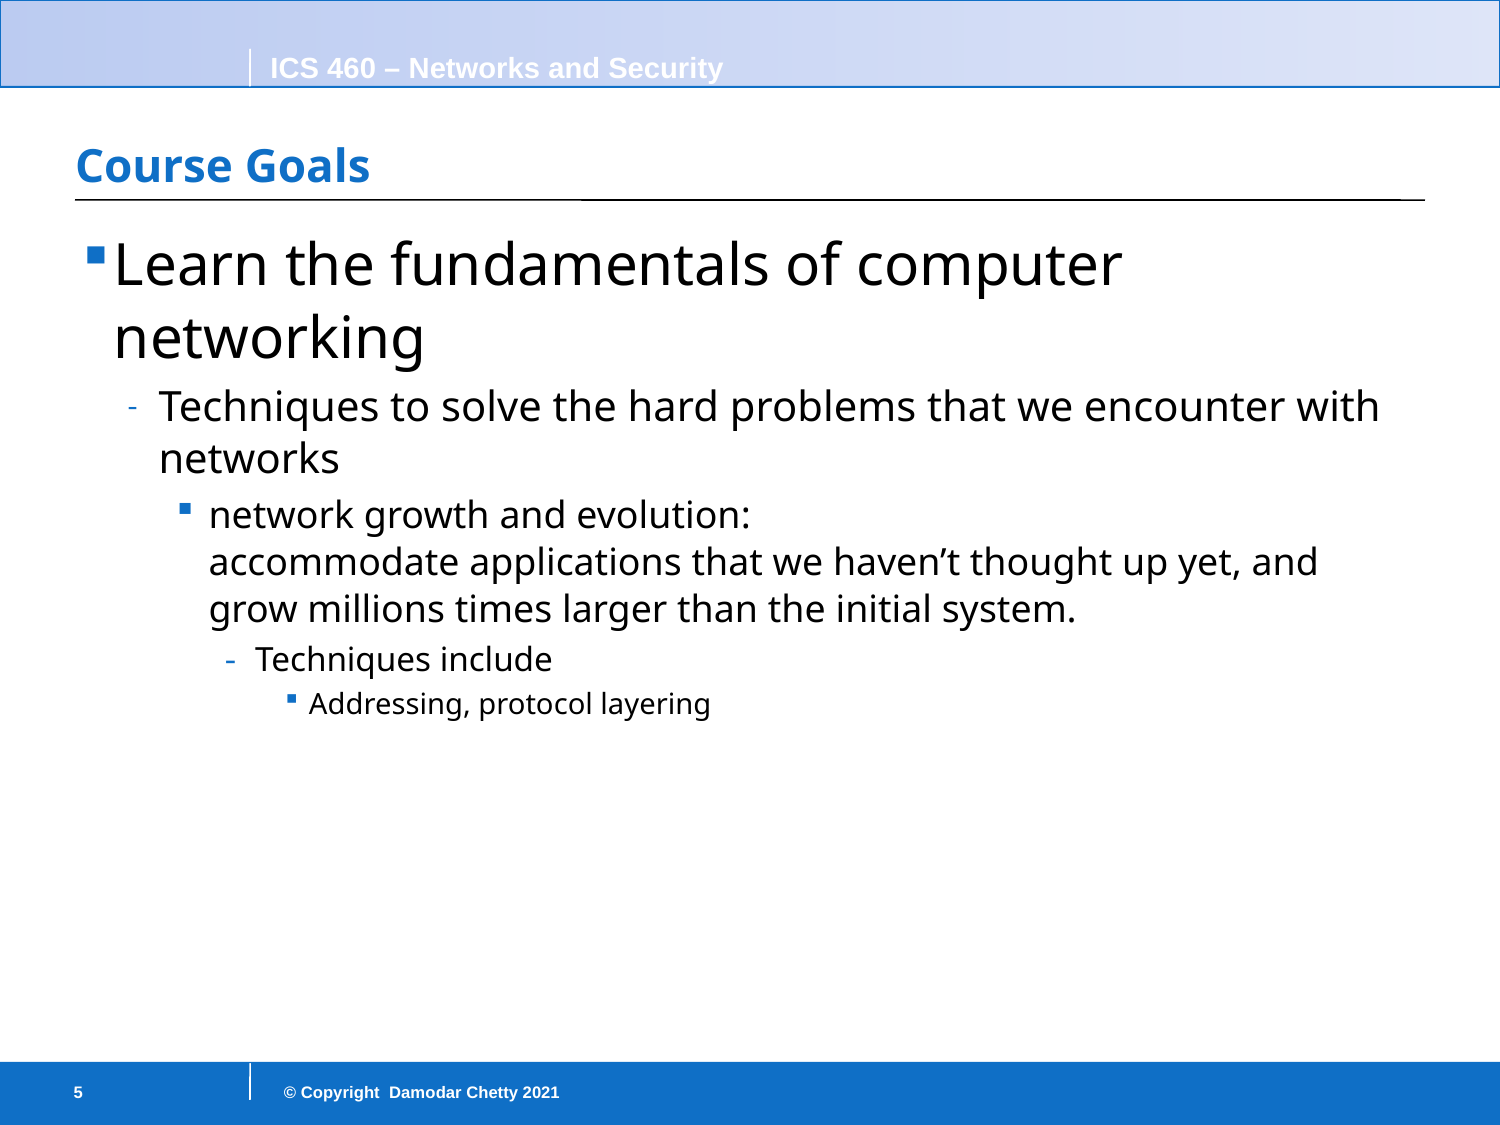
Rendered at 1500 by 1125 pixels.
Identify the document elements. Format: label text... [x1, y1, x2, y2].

title Course Goals [74, 90, 1426, 200]
list Learn the fundamentals of computer networking Techniques to solve the hard problems that we encounter with networks network growth and evolution: accommodate applications that we haven’t thought up yet, and grow millions times larger than the initial system. Techniques include Addressing, protocol layering [73, 215, 1427, 1027]
slide_number 5 [49, 1070, 251, 1125]
